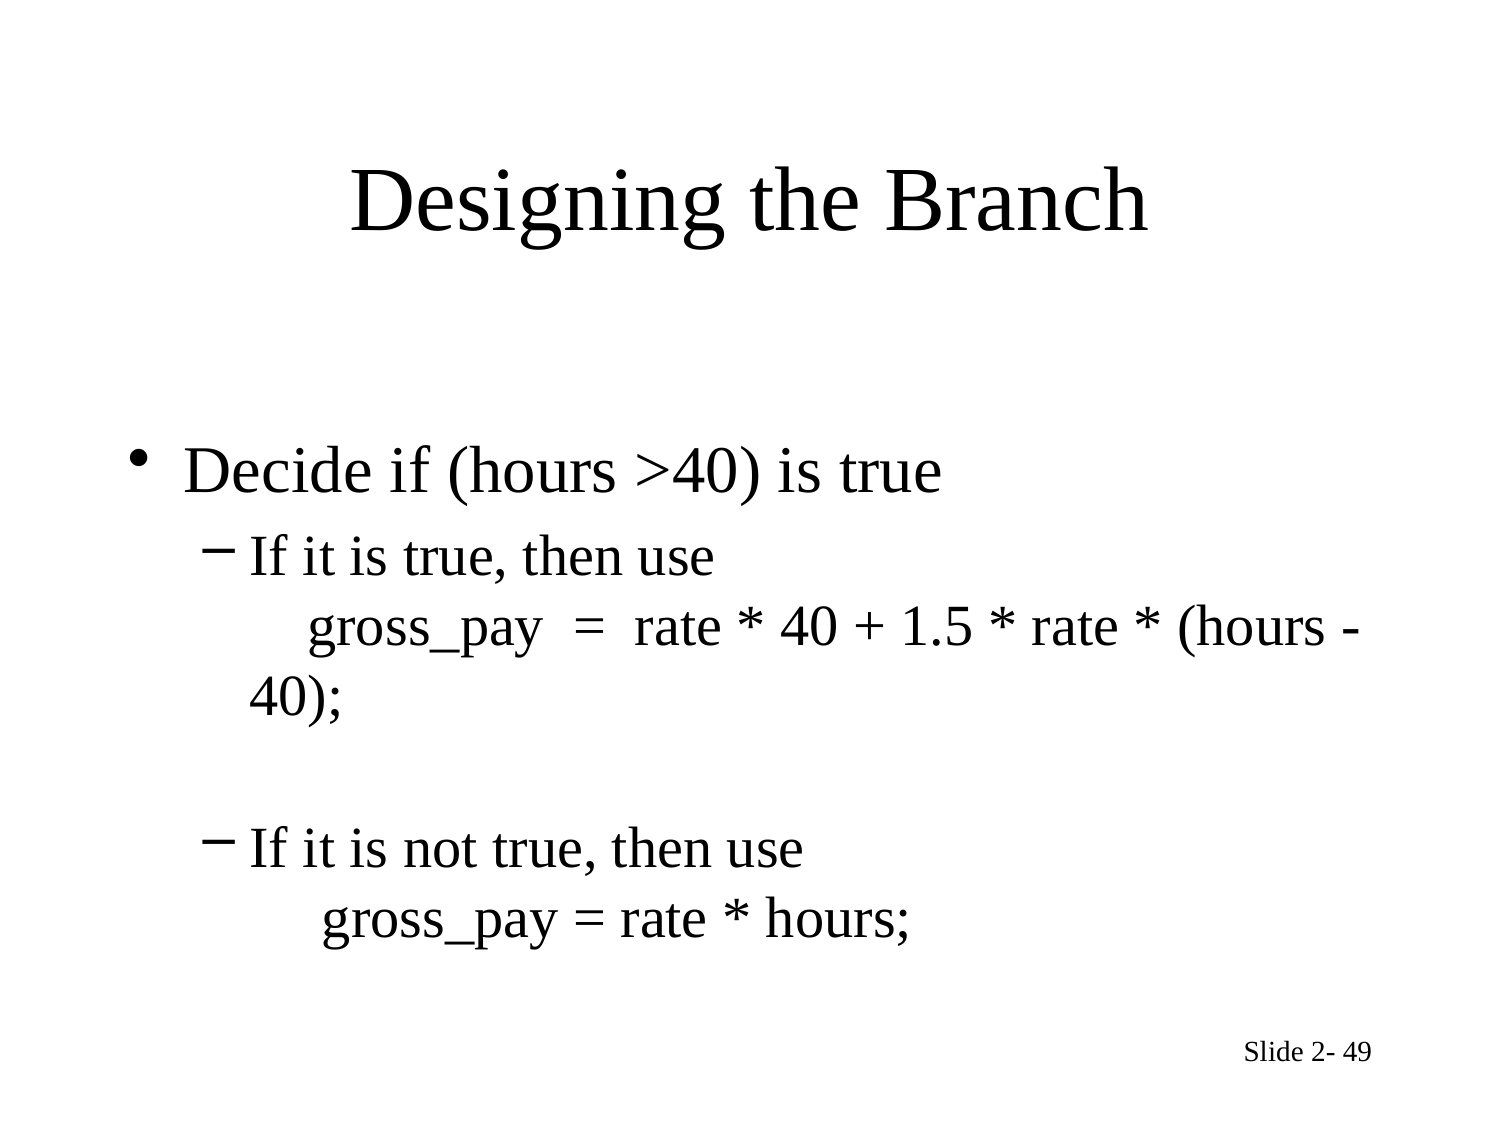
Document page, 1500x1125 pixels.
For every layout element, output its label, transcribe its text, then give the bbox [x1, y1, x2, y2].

slide_number Slide 2- 49 [1074, 1024, 1388, 1101]
list Decide if (hours >40) is true If it is true, then use gross_pay = rate * 40 + 1.5 * rate * (hours - 40); If it is not true, then use gross_pay = rate * hours; [112, 324, 1388, 1001]
title Designing the Branch [112, 99, 1388, 288]
